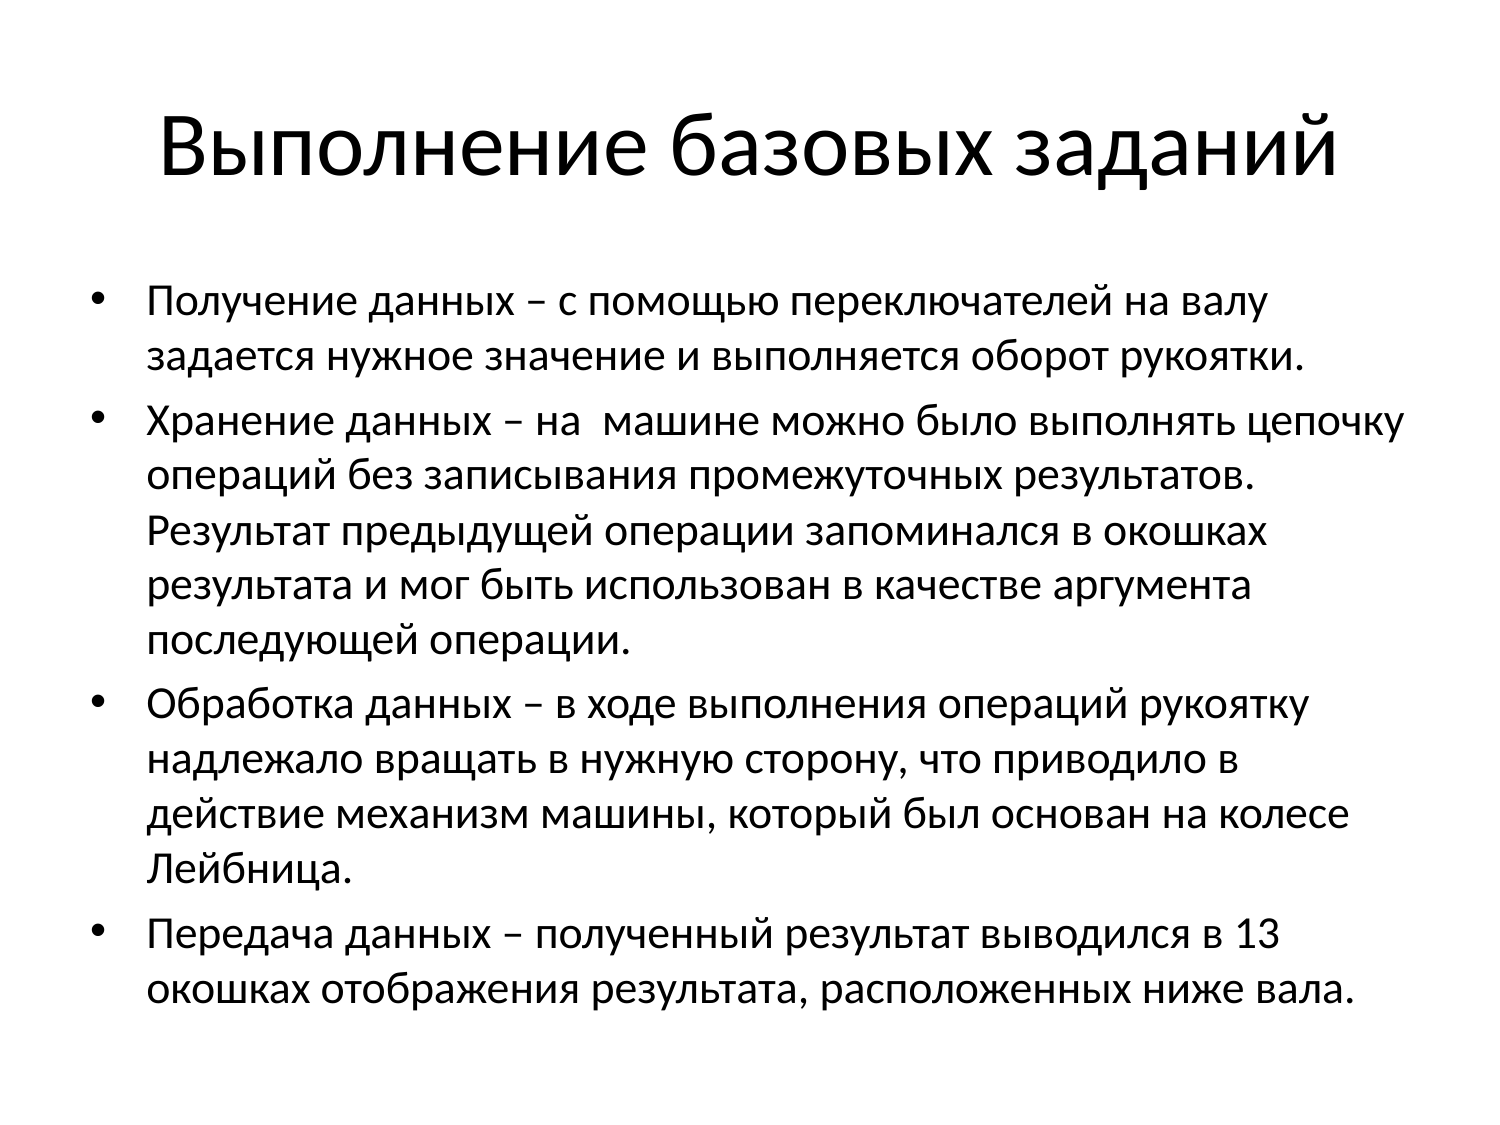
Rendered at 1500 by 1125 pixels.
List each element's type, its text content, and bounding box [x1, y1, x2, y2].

list Получение данных – с помощью переключателей на валу задается нужное значение и выполняется оборот рукоятки. Хранение данных – на машине можно было выполнять цепочку операций без записывания промежуточных результатов. Результат предыдущей операции запоминался в окошках результата и мог быть использован в качестве аргумента последующей операции. Обработка данных – в ходе выполнения операций рукоятку надлежало вращать в нужную сторону, что приводило в действие механизм машины, который был основан на колесе Лейбница. Передача данных – полученный результат выводился в 13 окошках отображения результата, расположенных ниже вала. [75, 262, 1425, 1071]
title Выполнение базовых заданий [75, 45, 1425, 233]
